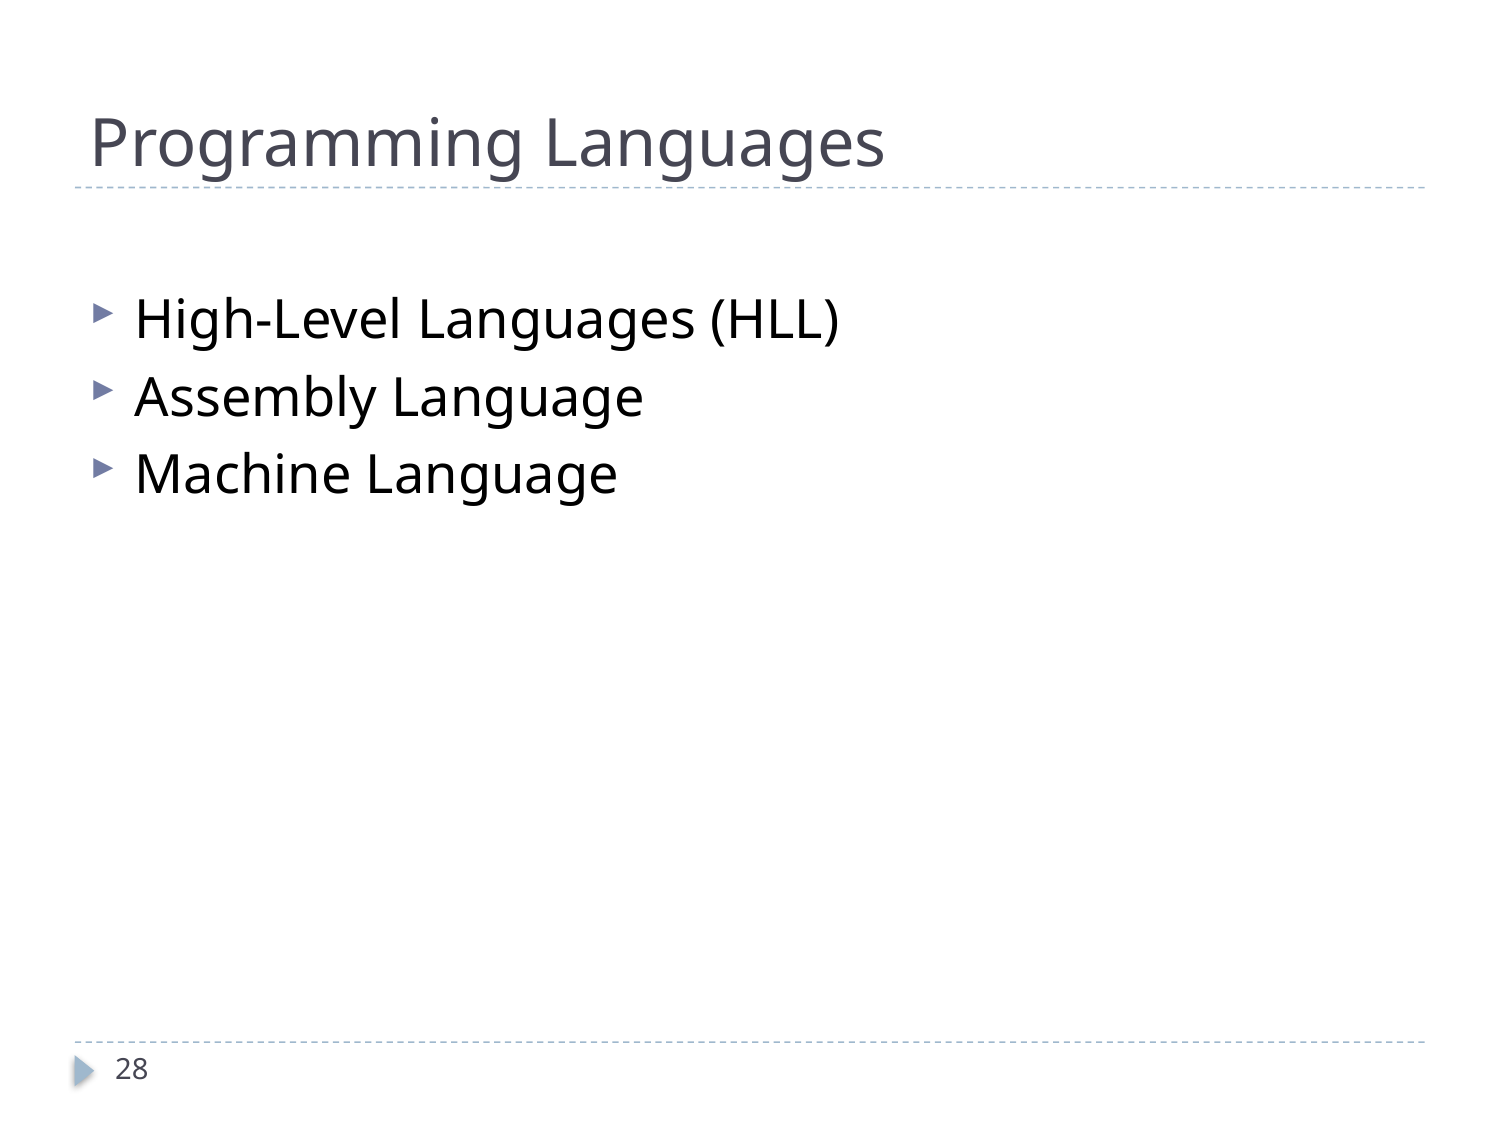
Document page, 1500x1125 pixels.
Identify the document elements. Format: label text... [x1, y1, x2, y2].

list High-Level Languages (HLL) Assembly Language Machine Language [75, 200, 1425, 1010]
slide_number 28 [100, 1042, 426, 1103]
title Programming Languages [75, 24, 1425, 188]
